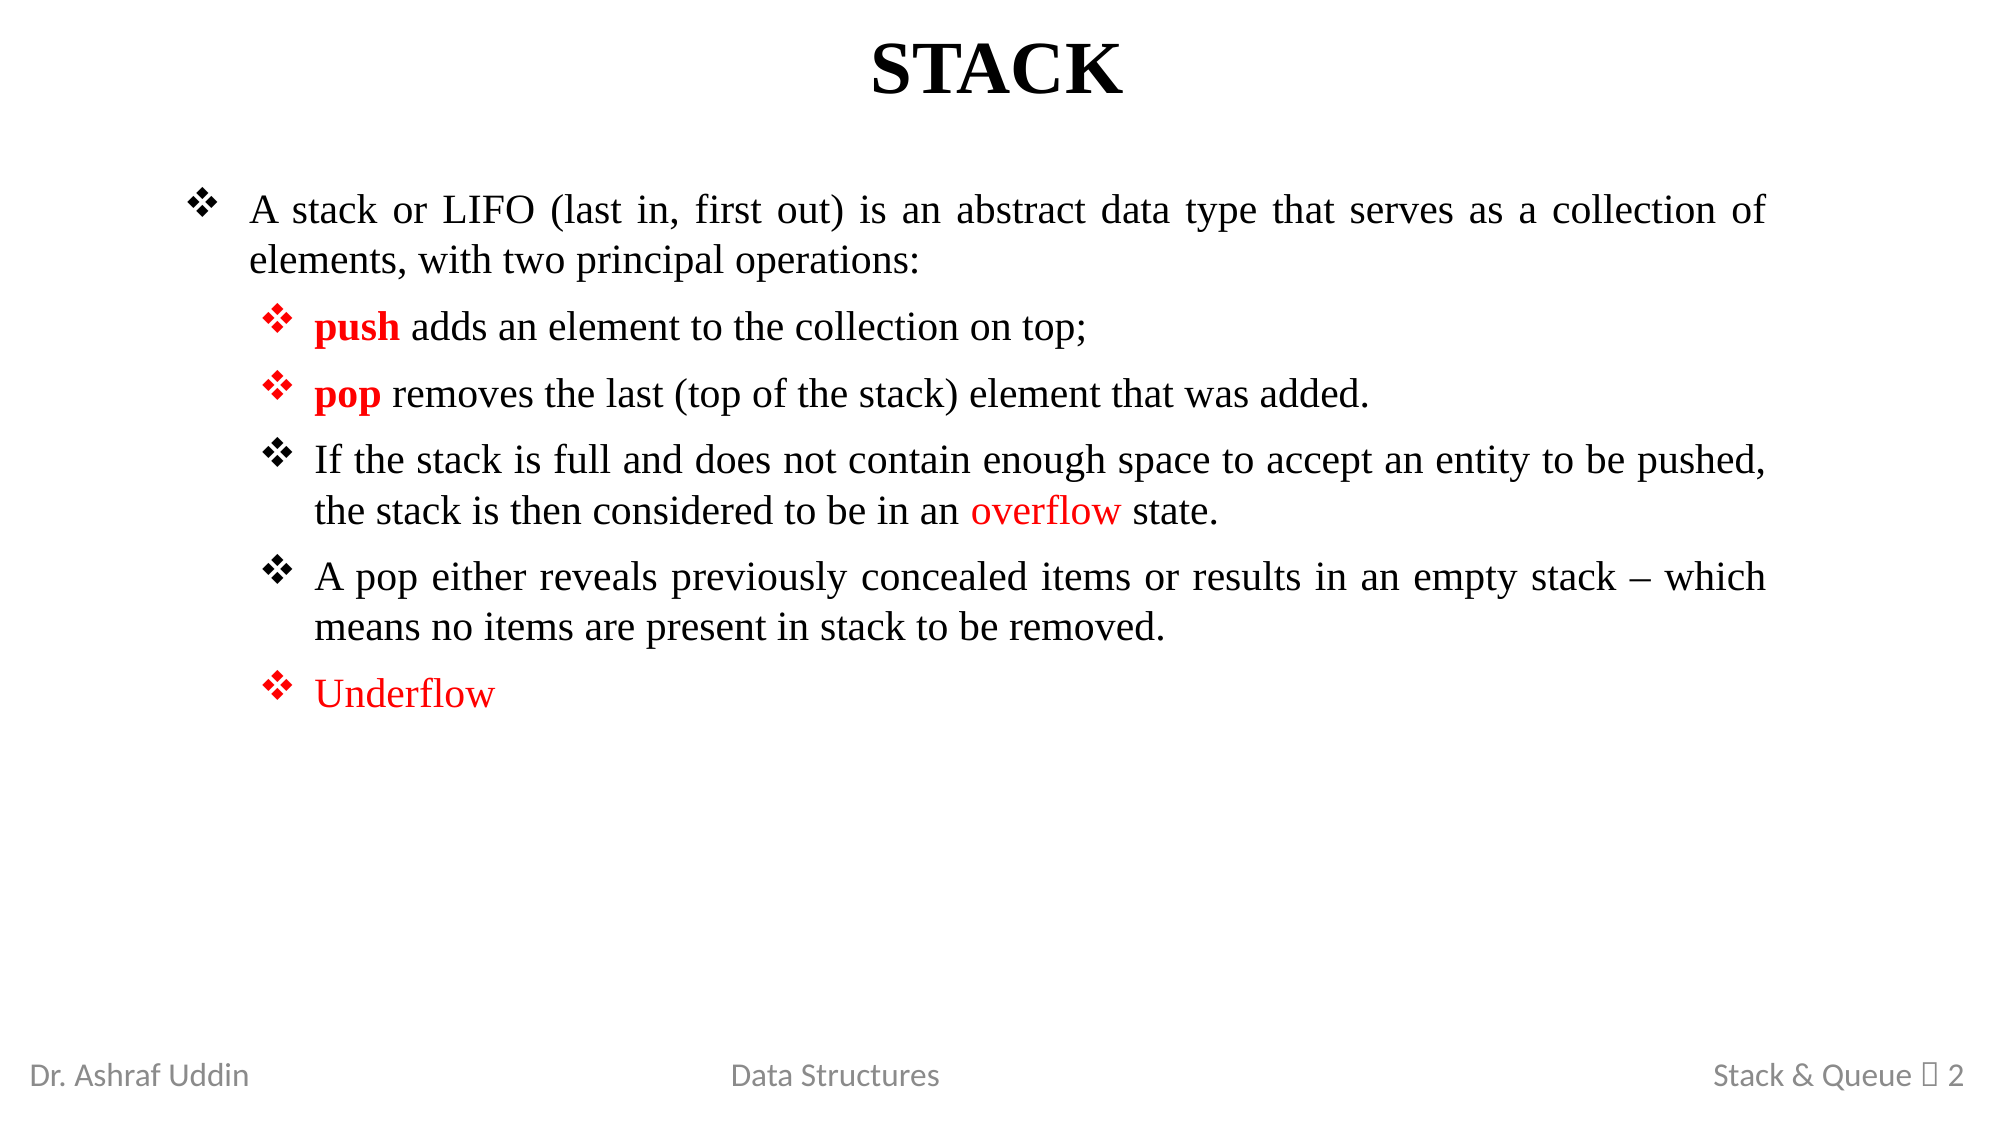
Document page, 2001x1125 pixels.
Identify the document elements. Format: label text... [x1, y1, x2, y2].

slide_number Dr. Ashraf Uddin [14, 1042, 377, 1103]
footer Data Structures [583, 1042, 1088, 1103]
list A stack or LIFO (last in, first out) is an abstract data type that serves as a collection of elements, with two principal operations: push adds an element to the collection on top; pop removes the last (top of the stack) element that was added. If the stack is full and does not contain enough space to accept an entity to be pushed, the stack is then considered to be in an overflow state. A pop either reveals previously concealed items or results in an empty stack – which means no items are present in stack to be removed. Underflow [169, 174, 1784, 1023]
slide_number Stack & Queue  2 [1156, 1042, 1980, 1103]
title Stack [14, 16, 1980, 123]
